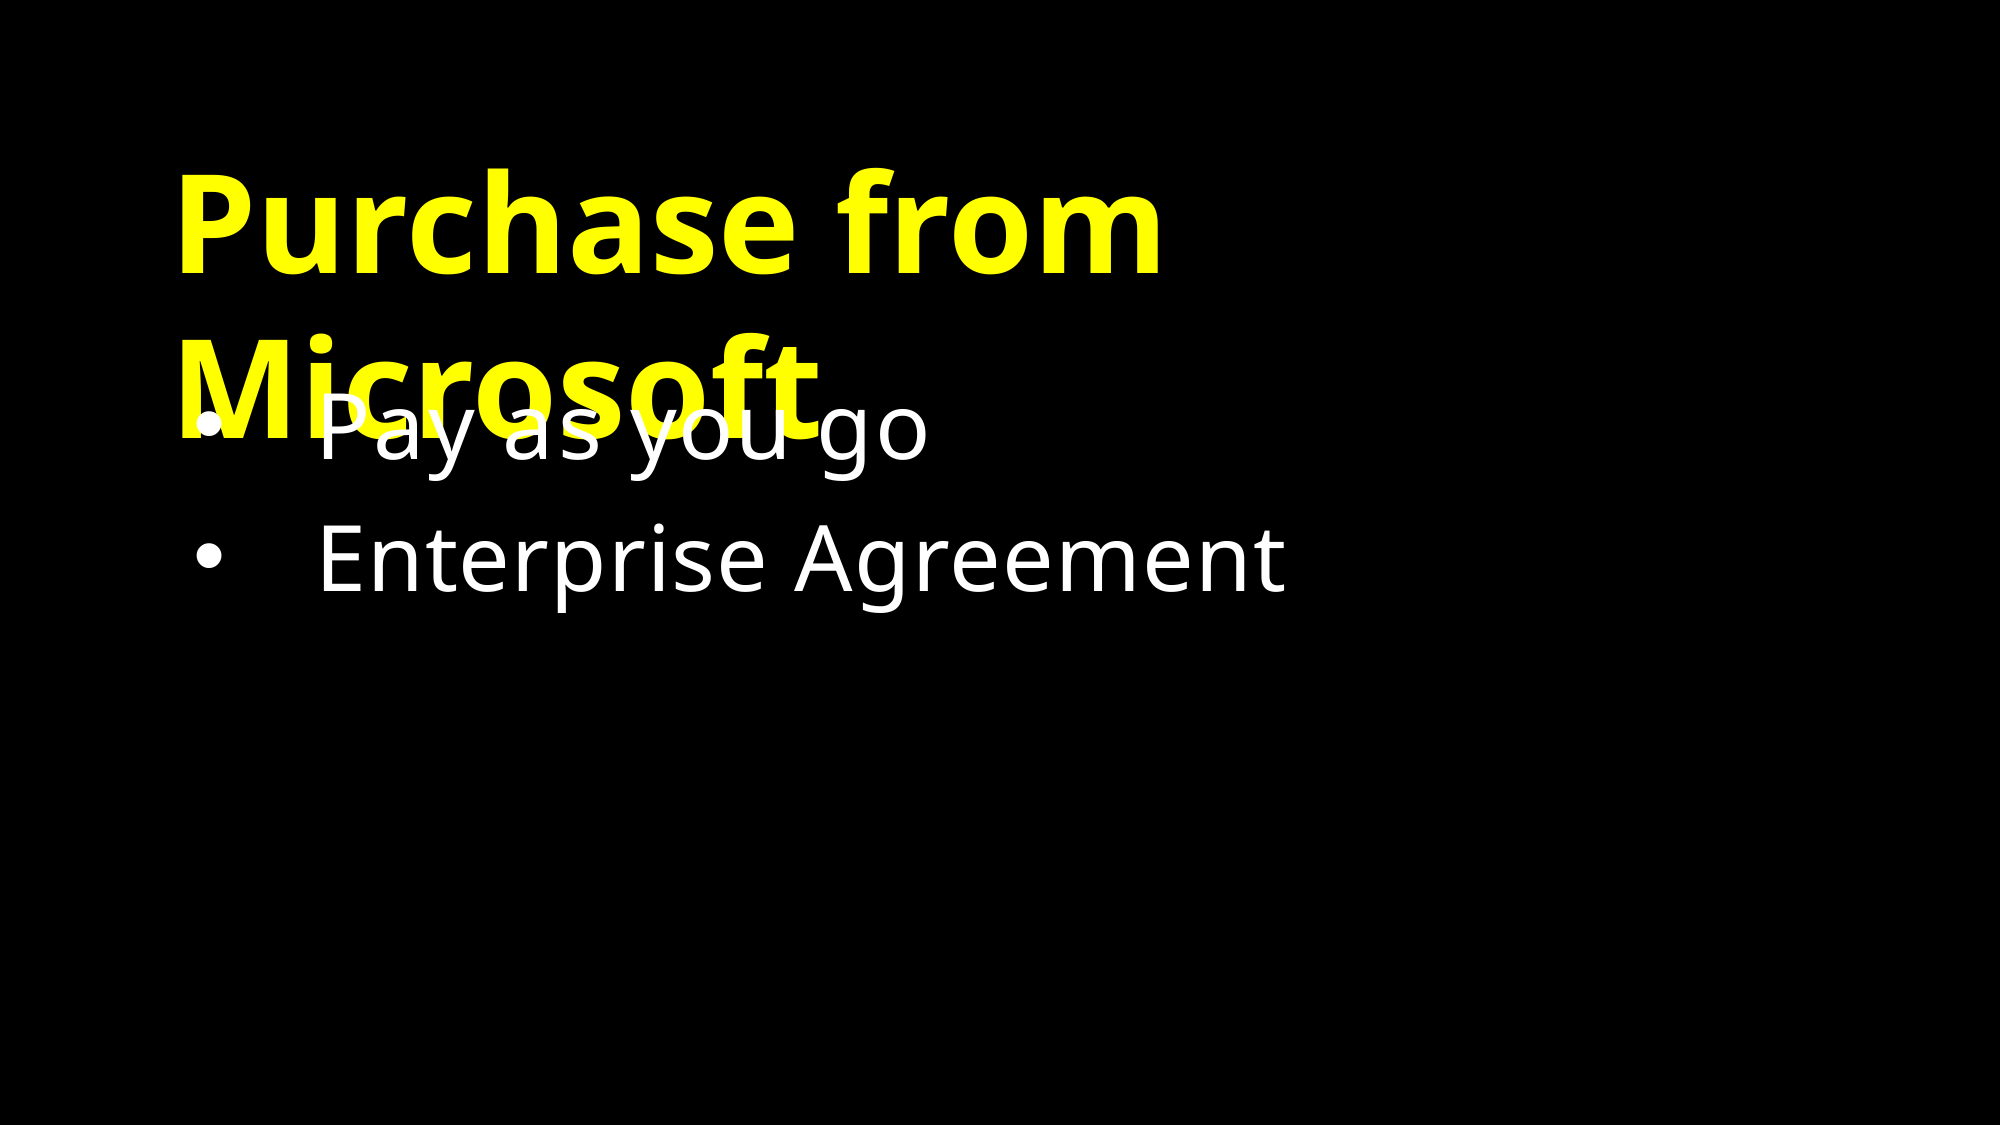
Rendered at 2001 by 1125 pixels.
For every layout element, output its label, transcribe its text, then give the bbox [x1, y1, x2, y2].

text_box Purchase from Microsoft [168, 134, 1637, 467]
text_box Pay as you go Enterprise Agreement [191, 343, 1317, 610]
